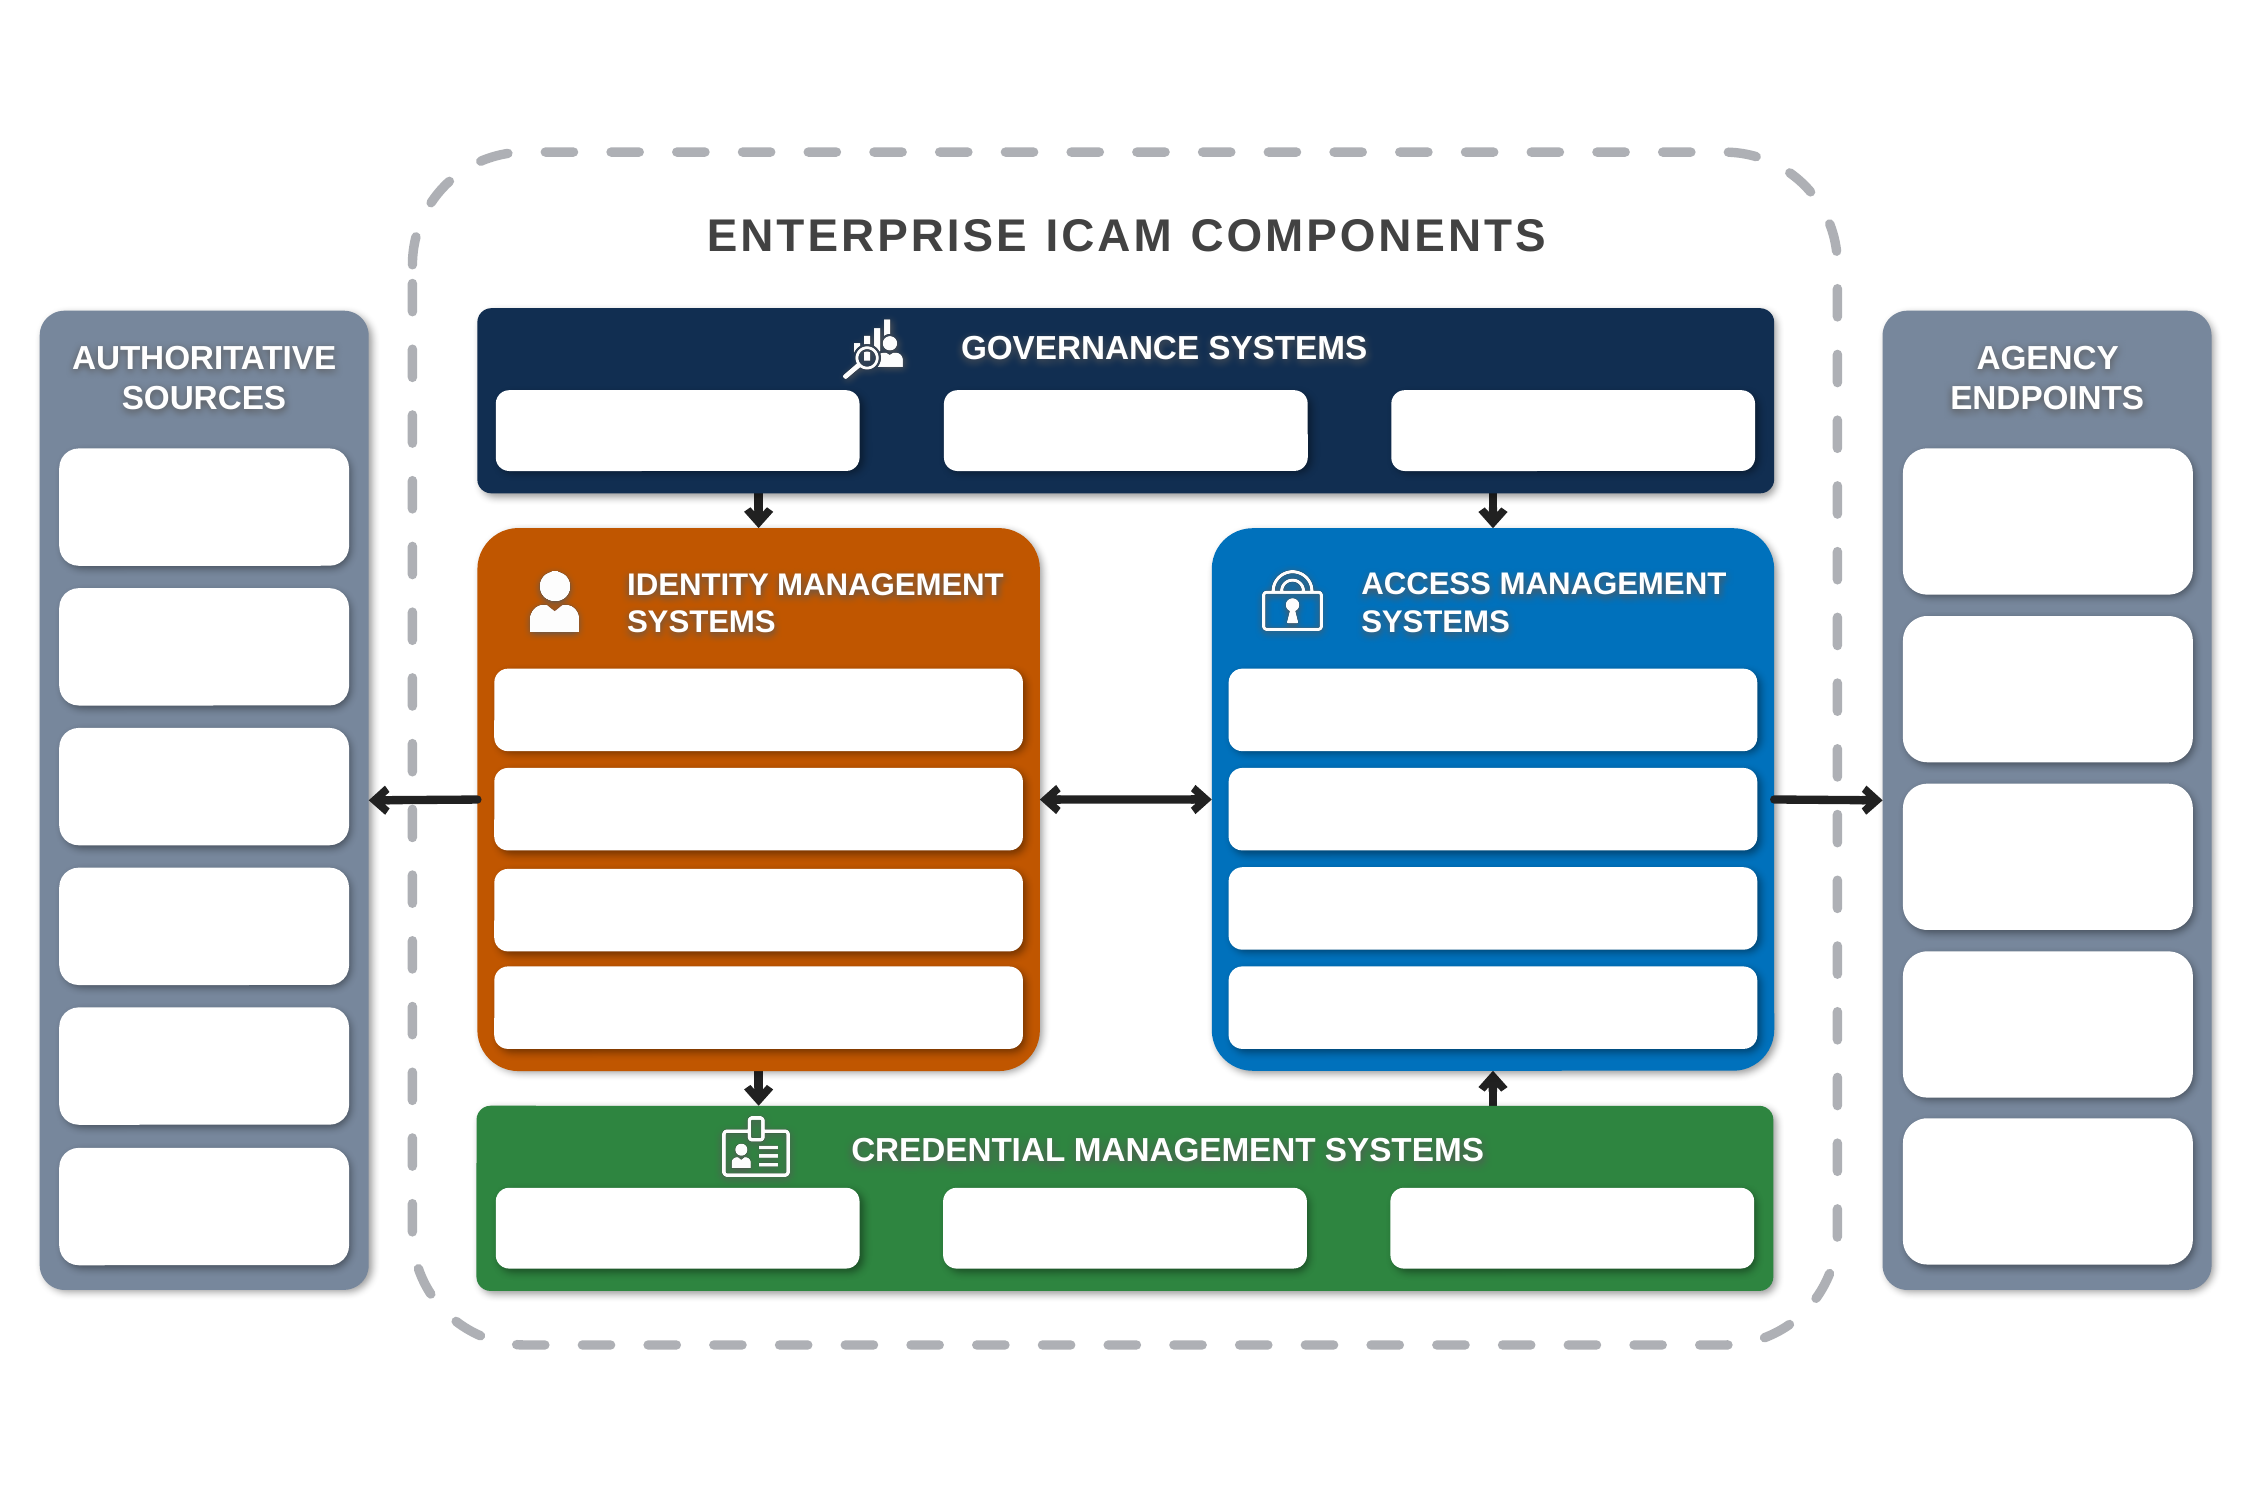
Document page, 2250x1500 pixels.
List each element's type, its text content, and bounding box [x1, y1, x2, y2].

text_box Access Management Systems [1346, 556, 1758, 646]
text_box [759, 504, 1492, 796]
text_box [1901, 1117, 2194, 1266]
text_box [1210, 527, 1776, 1072]
text_box [411, 151, 1839, 795]
picture [843, 318, 905, 379]
text_box [493, 766, 1024, 852]
text_box [58, 1146, 351, 1267]
text_box [494, 1186, 861, 1270]
text_box [58, 726, 351, 847]
text_box [1883, 309, 2211, 325]
text_box Authoritative Sources [39, 329, 369, 424]
text_box [38, 432, 370, 1291]
text_box [1390, 389, 1757, 473]
text_box [1901, 950, 2194, 1099]
text_box [1227, 766, 1759, 852]
text_box [493, 667, 1024, 753]
text_box Agency Endpoints [1883, 329, 2212, 424]
text_box Credential Management Systems [796, 1120, 1569, 1176]
text_box [58, 447, 351, 567]
text_box [58, 866, 351, 987]
text_box [1901, 614, 2194, 764]
text_box Governance Systems [911, 318, 1425, 374]
picture [722, 1116, 790, 1177]
picture [530, 571, 579, 632]
text_box [759, 803, 1492, 1103]
text_box Identity Management Systems [612, 556, 1023, 647]
text_box [411, 804, 1839, 1347]
text_box [58, 587, 351, 707]
text_box [40, 309, 368, 325]
text_box [476, 526, 1041, 1073]
picture [1262, 570, 1323, 631]
text_box [493, 867, 1024, 953]
text_box [1227, 965, 1759, 1050]
text_box [942, 1186, 1308, 1270]
text_box [493, 965, 1024, 1050]
text_box [1389, 1186, 1756, 1270]
text_box [942, 389, 1309, 473]
text_box [1227, 667, 1759, 753]
text_box [1881, 432, 2213, 1291]
text_box [475, 1104, 1775, 1292]
text_box [1901, 447, 2194, 596]
text_box [494, 389, 861, 473]
text_box [476, 307, 1776, 495]
text_box [1227, 866, 1759, 951]
text_box [58, 1006, 351, 1126]
text_box [1901, 782, 2194, 931]
